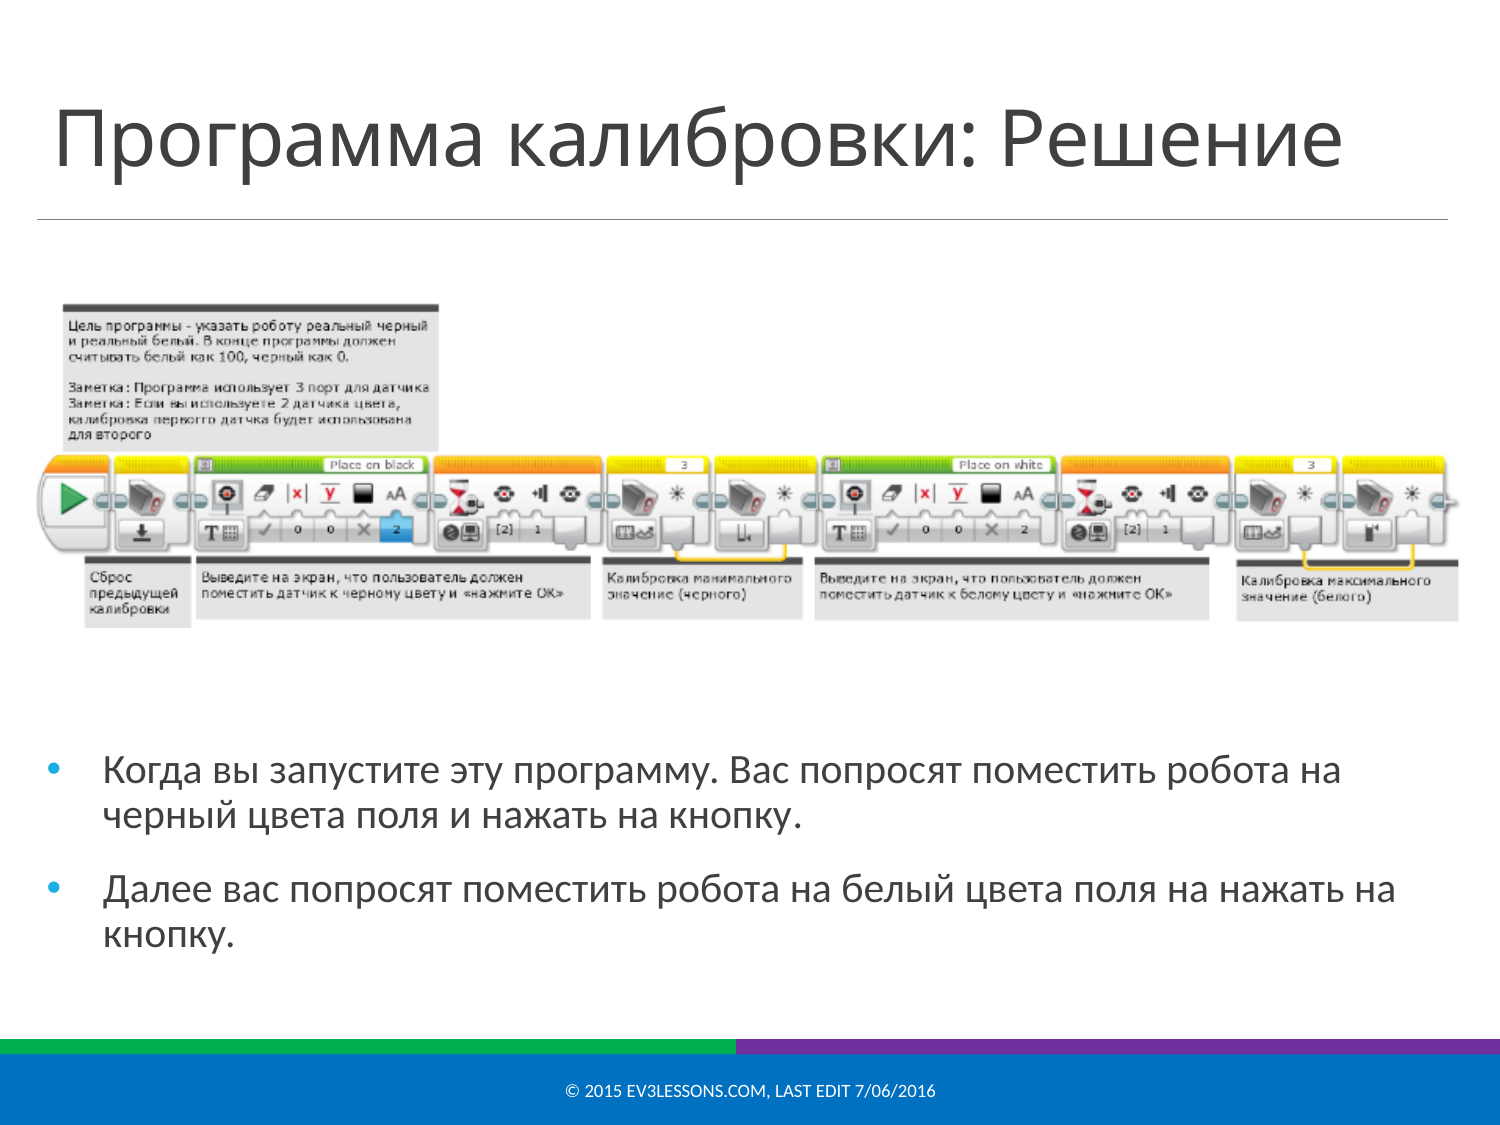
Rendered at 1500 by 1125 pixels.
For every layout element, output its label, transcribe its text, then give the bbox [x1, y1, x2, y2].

list Когда вы запустите эту программу. Вас попросят поместить робота на черный цвета поля и нажать на кнопку. Далее вас попросят поместить робота на белый цвета поля на нажать на кнопку. [46, 740, 1428, 1005]
footer © 2015 EV3Lessons.com, Last edit 7/06/2016 [453, 1059, 1047, 1120]
picture [32, 298, 1469, 629]
title Программа калибровки: Решение [37, 47, 1448, 191]
